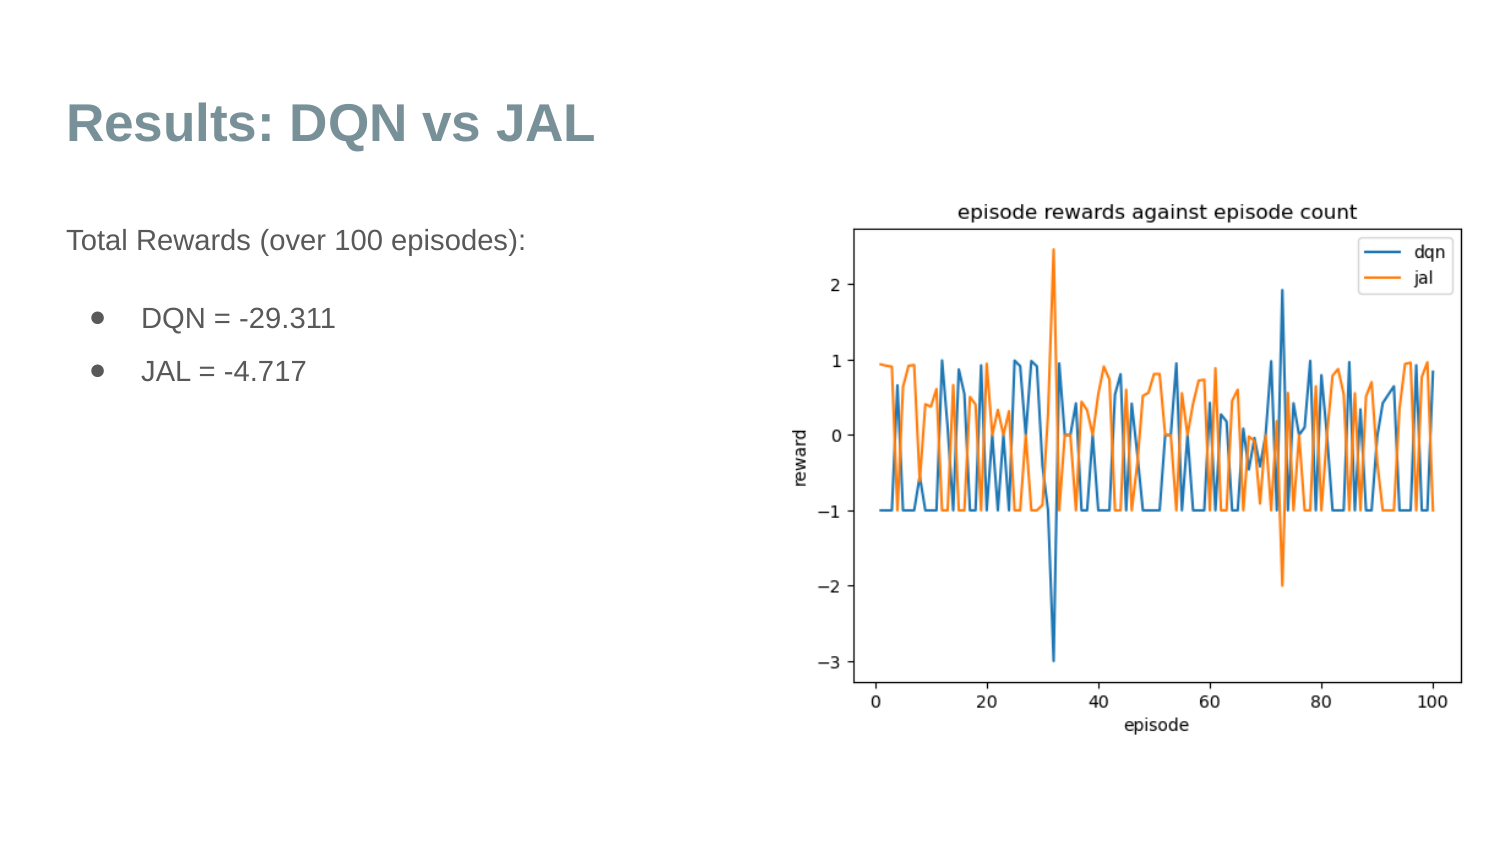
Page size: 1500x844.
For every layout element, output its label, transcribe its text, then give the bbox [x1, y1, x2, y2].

picture [780, 192, 1472, 747]
title Results: DQN vs JAL [51, 72, 1449, 167]
list Total Rewards (over 100 episodes): DQN = -29.311 JAL = -4.717 [51, 189, 760, 750]
